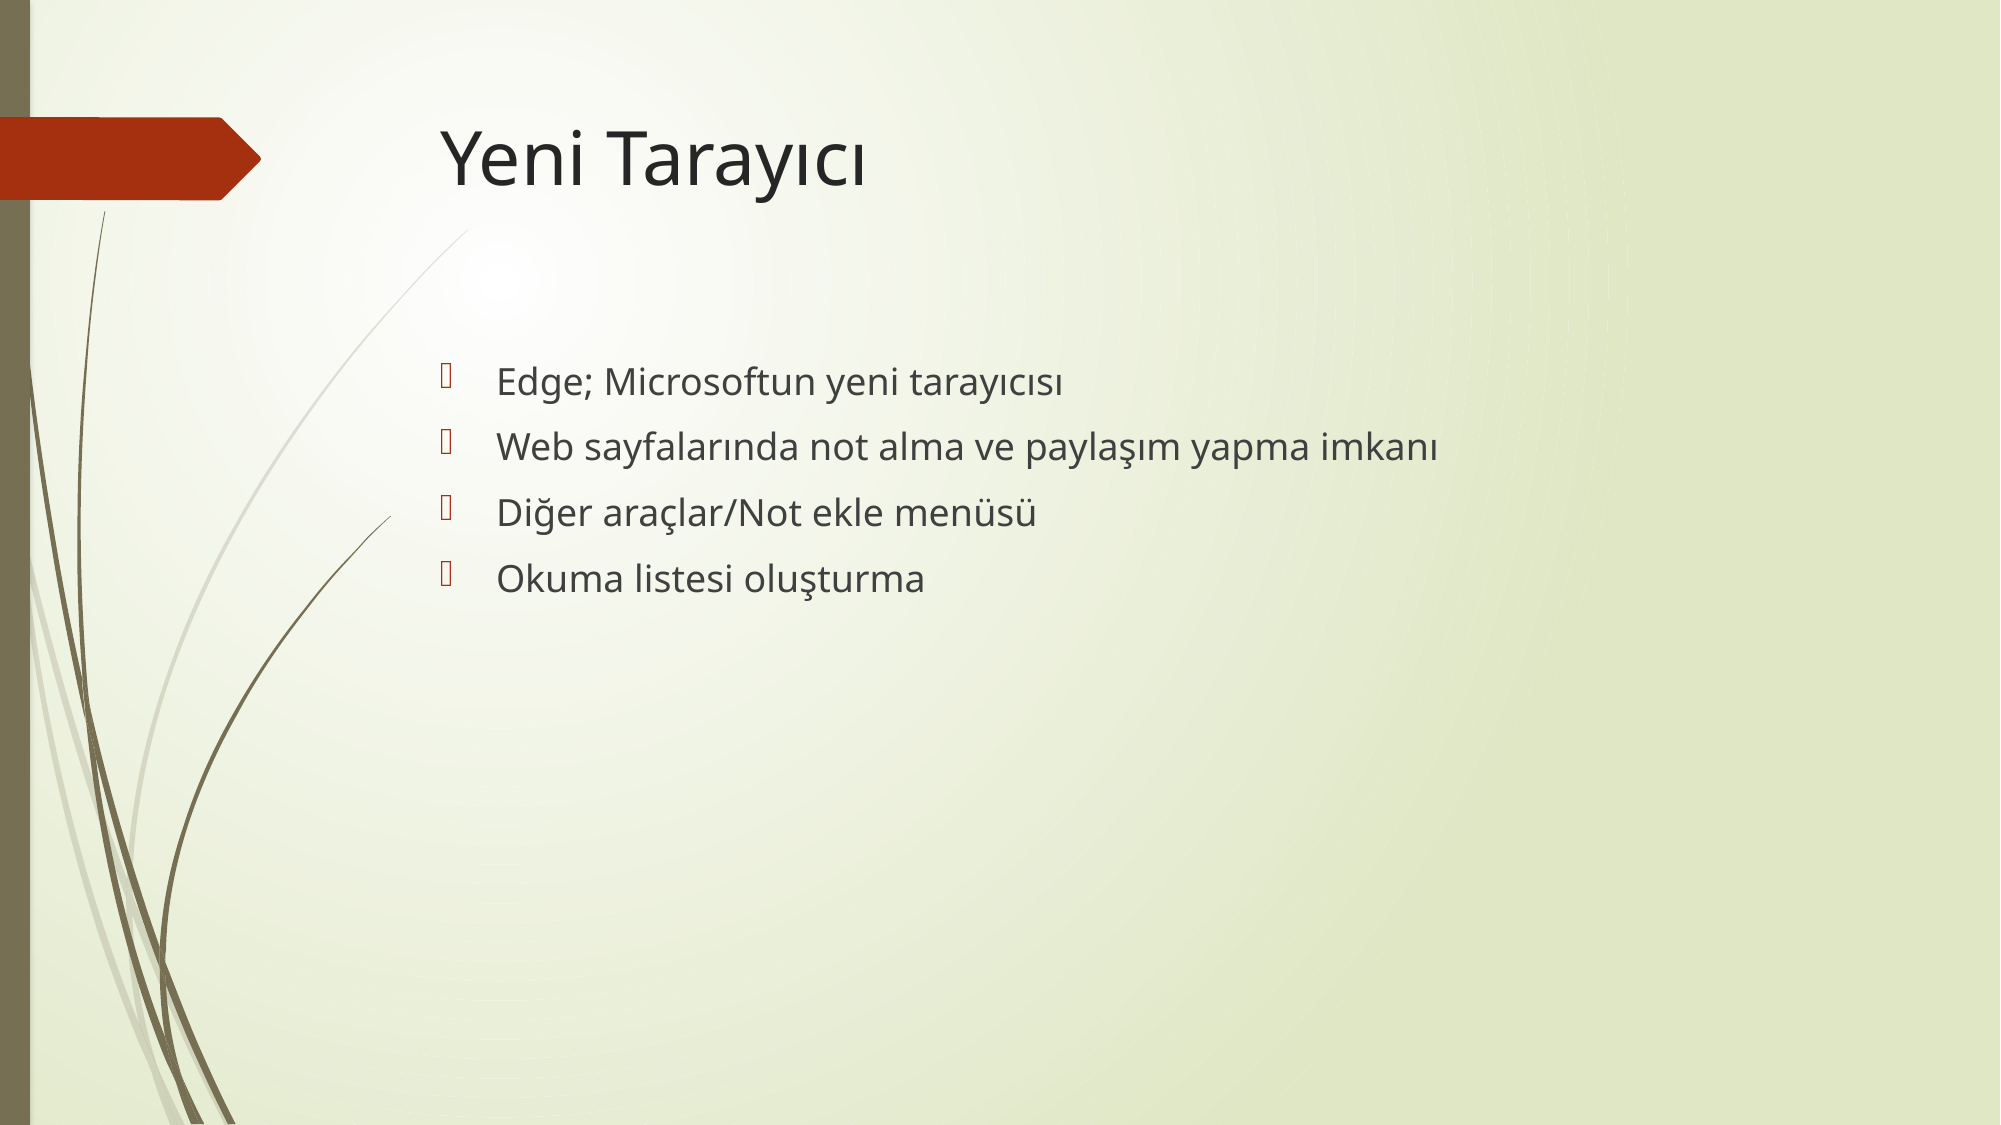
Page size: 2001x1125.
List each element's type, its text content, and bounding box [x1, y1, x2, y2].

title Yeni Tarayıcı [425, 102, 1888, 313]
list Edge; Microsoftun yeni tarayıcısı Web sayfalarında not alma ve paylaşım yapma imkanı Diğer araçlar/Not ekle menüsü Okuma listesi oluşturma [424, 350, 1888, 970]
